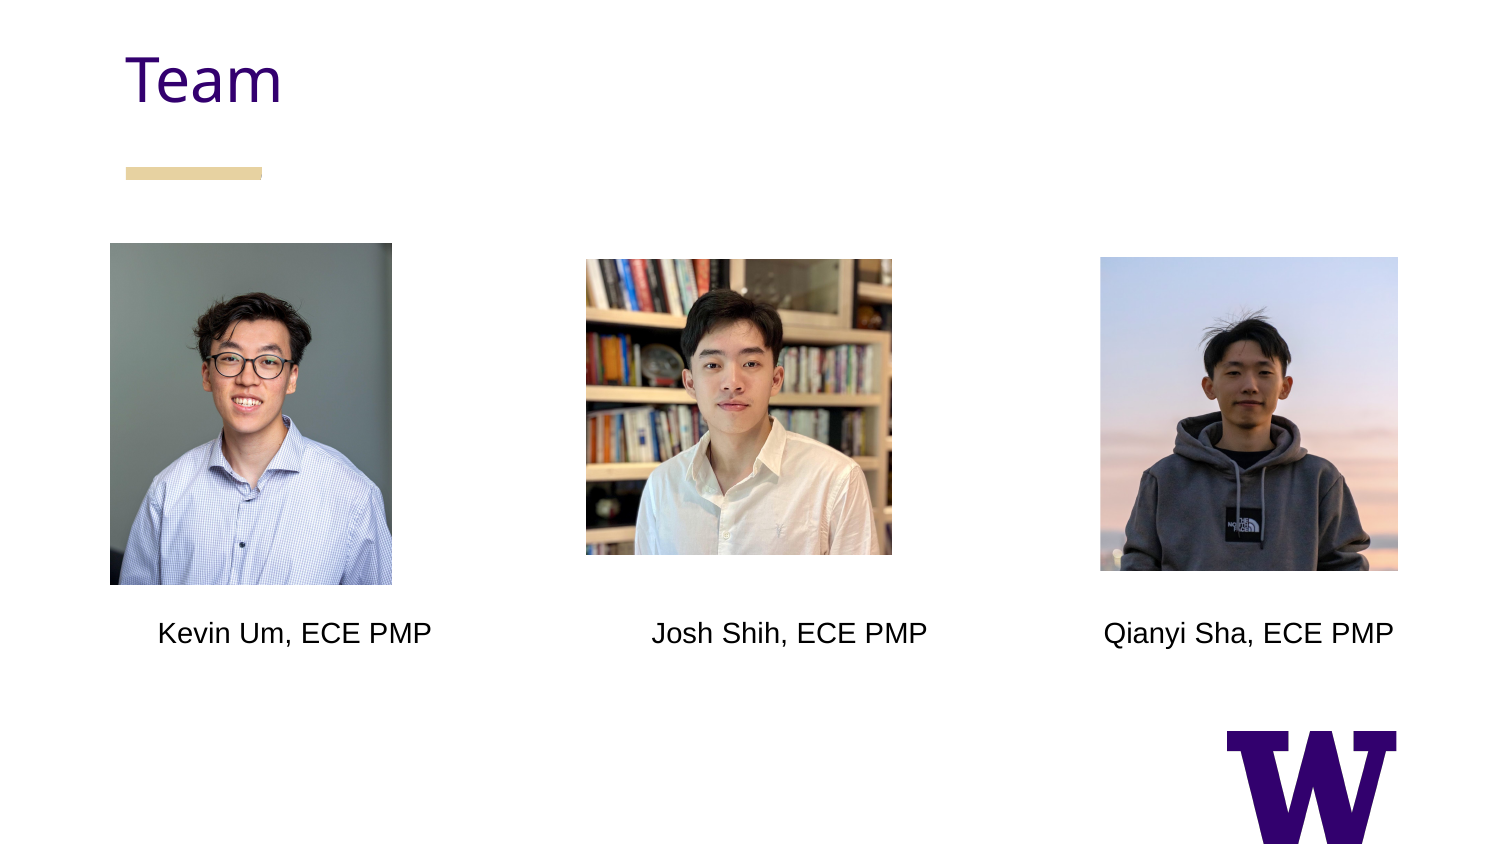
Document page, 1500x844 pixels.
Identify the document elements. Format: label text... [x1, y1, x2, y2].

picture [586, 259, 892, 556]
picture [109, 242, 393, 586]
text_box Kevin Um, ECE PMP [111, 598, 479, 664]
text_box Josh Shih, ECE PMP [606, 598, 974, 664]
picture [125, 167, 262, 180]
list Team [110, 34, 1453, 126]
text_box Qianyi Sha, ECE PMP [1065, 598, 1433, 664]
picture [1227, 731, 1397, 844]
picture [1100, 256, 1398, 572]
